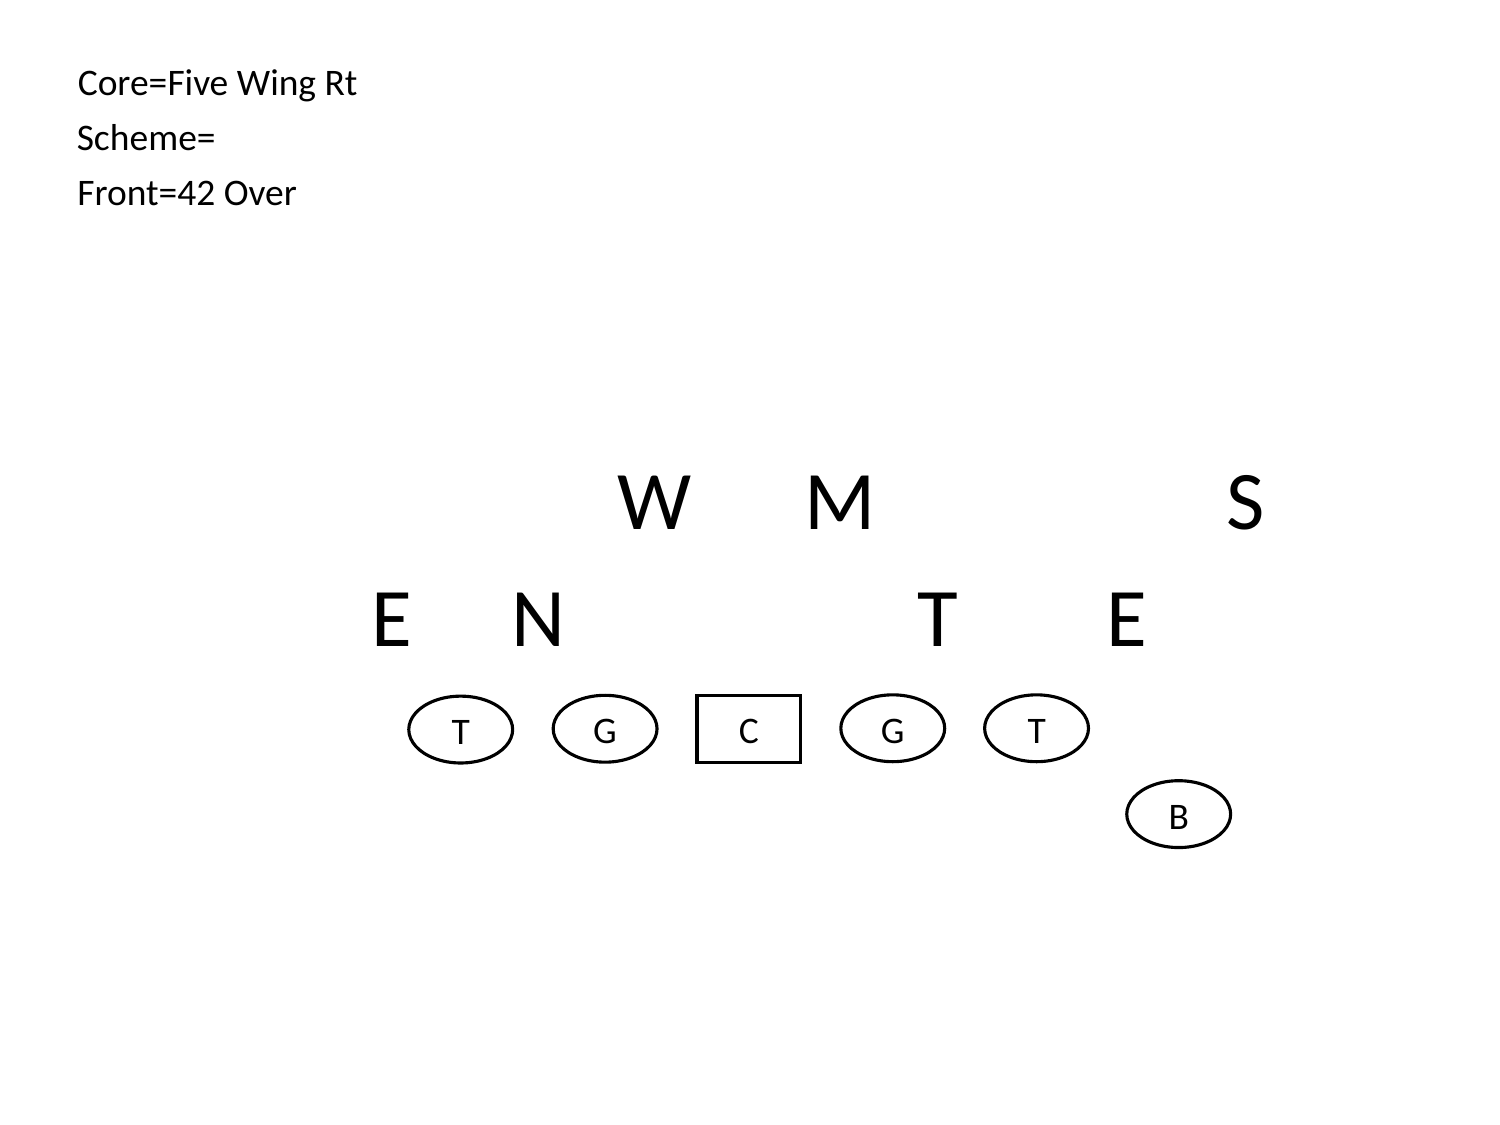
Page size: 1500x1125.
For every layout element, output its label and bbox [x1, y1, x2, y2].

text_box [356, 555, 428, 671]
text_box [603, 438, 707, 554]
text_box [496, 555, 581, 671]
text_box [1211, 438, 1280, 554]
text_box [62, 50, 373, 221]
text_box [903, 555, 974, 671]
text_box [839, 693, 946, 763]
text_box [696, 694, 802, 763]
text_box [789, 438, 891, 554]
text_box [552, 694, 659, 764]
text_box [983, 693, 1090, 763]
text_box [1091, 555, 1163, 671]
text_box [407, 695, 514, 765]
text_box [1125, 779, 1232, 849]
